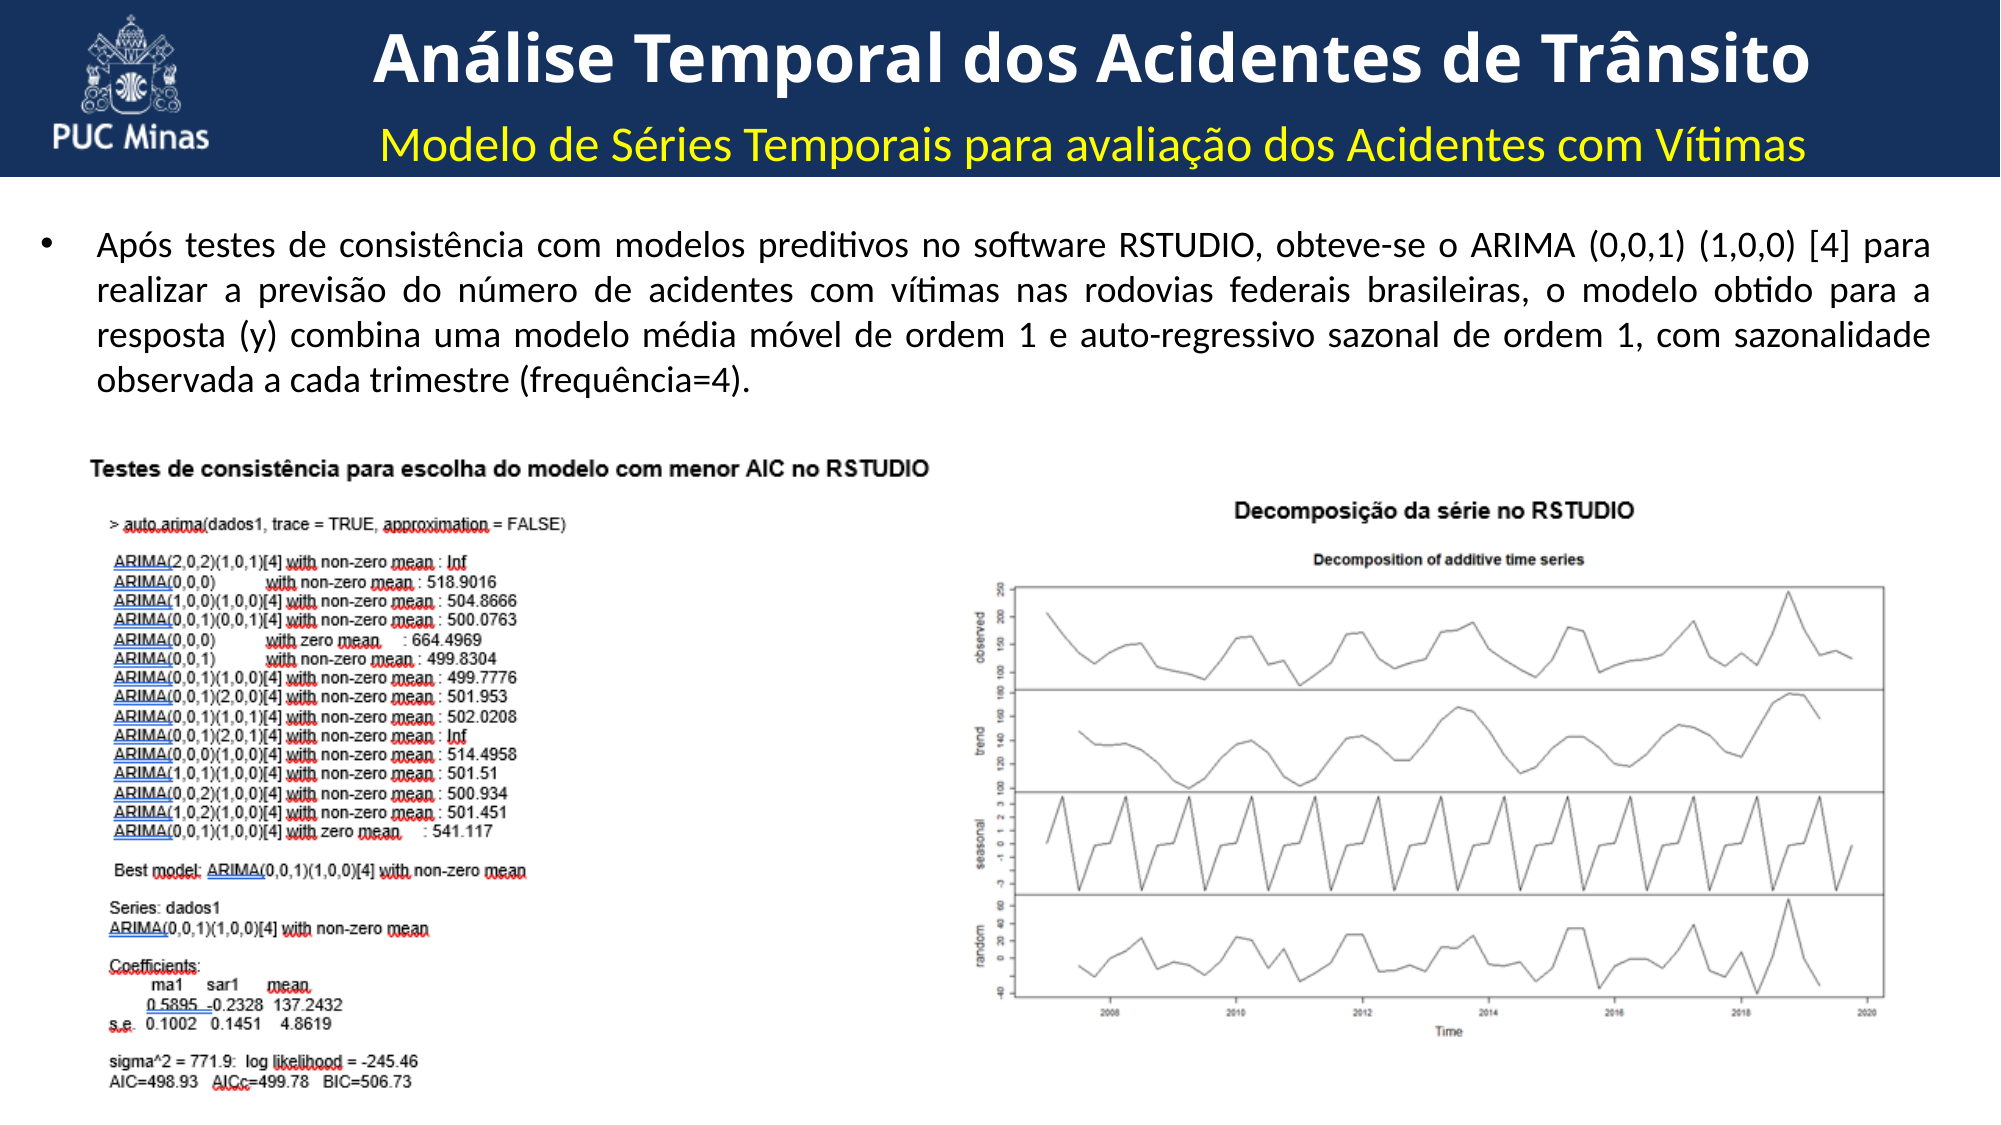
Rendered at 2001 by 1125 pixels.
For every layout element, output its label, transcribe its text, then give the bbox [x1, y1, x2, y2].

picture [0, 0, 2000, 177]
subtitle Modelo de Séries Temporais para avaliação dos Acidentes com Vítimas [343, 177, 1844, 181]
picture [960, 483, 1908, 1060]
text_box Após testes de consistência com modelos preditivos no software RSTUDIO, obteve-se o ARIMA (0,0,1) (1,0,0) [4] para realizar a previsão do número de acidentes com vítimas nas rodovias federais brasileiras, o modelo obtido para a resposta (y) combina uma modelo média móvel de ordem 1 e auto-regressivo sazonal de ordem 1, com sazonalidade observada a cada trimestre (frequência=4). [25, 212, 1948, 408]
picture [70, 441, 939, 1102]
